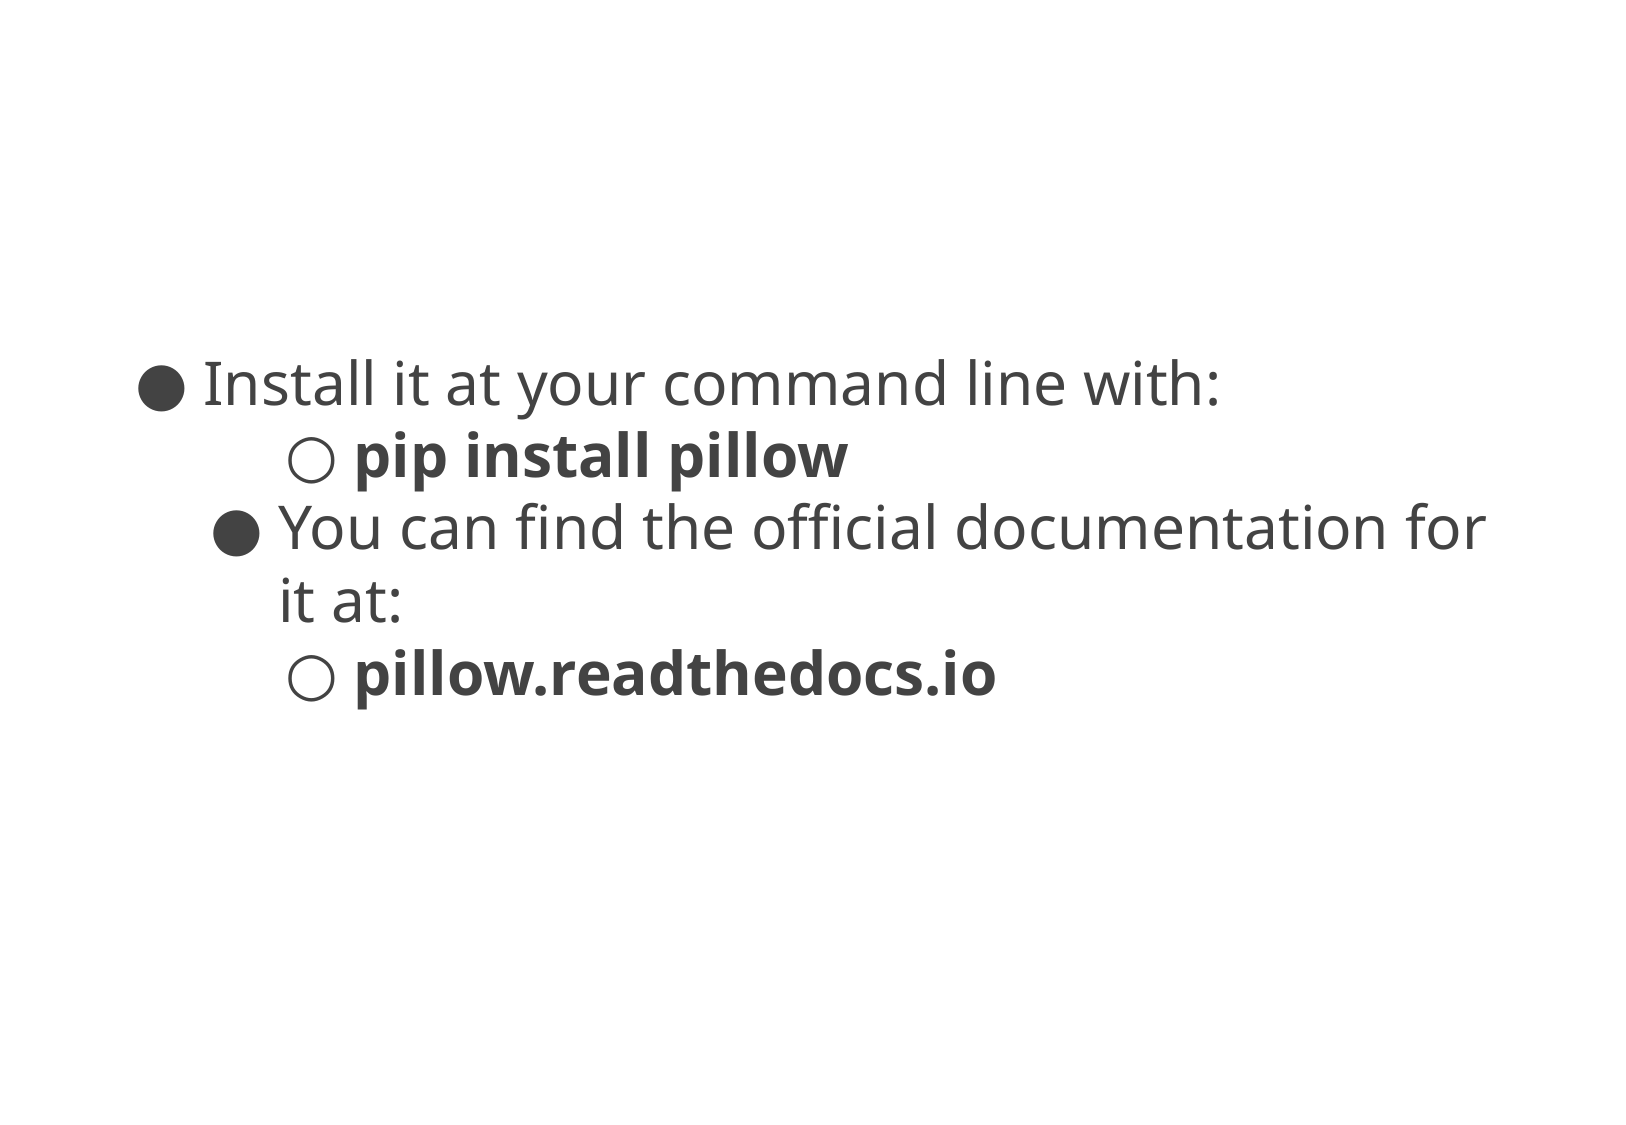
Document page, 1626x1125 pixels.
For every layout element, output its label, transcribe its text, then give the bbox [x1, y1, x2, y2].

list Install it at your command line with: pip install pillow You can find the official documentation for it at: pillow.readthedocs.io [113, 329, 1539, 891]
